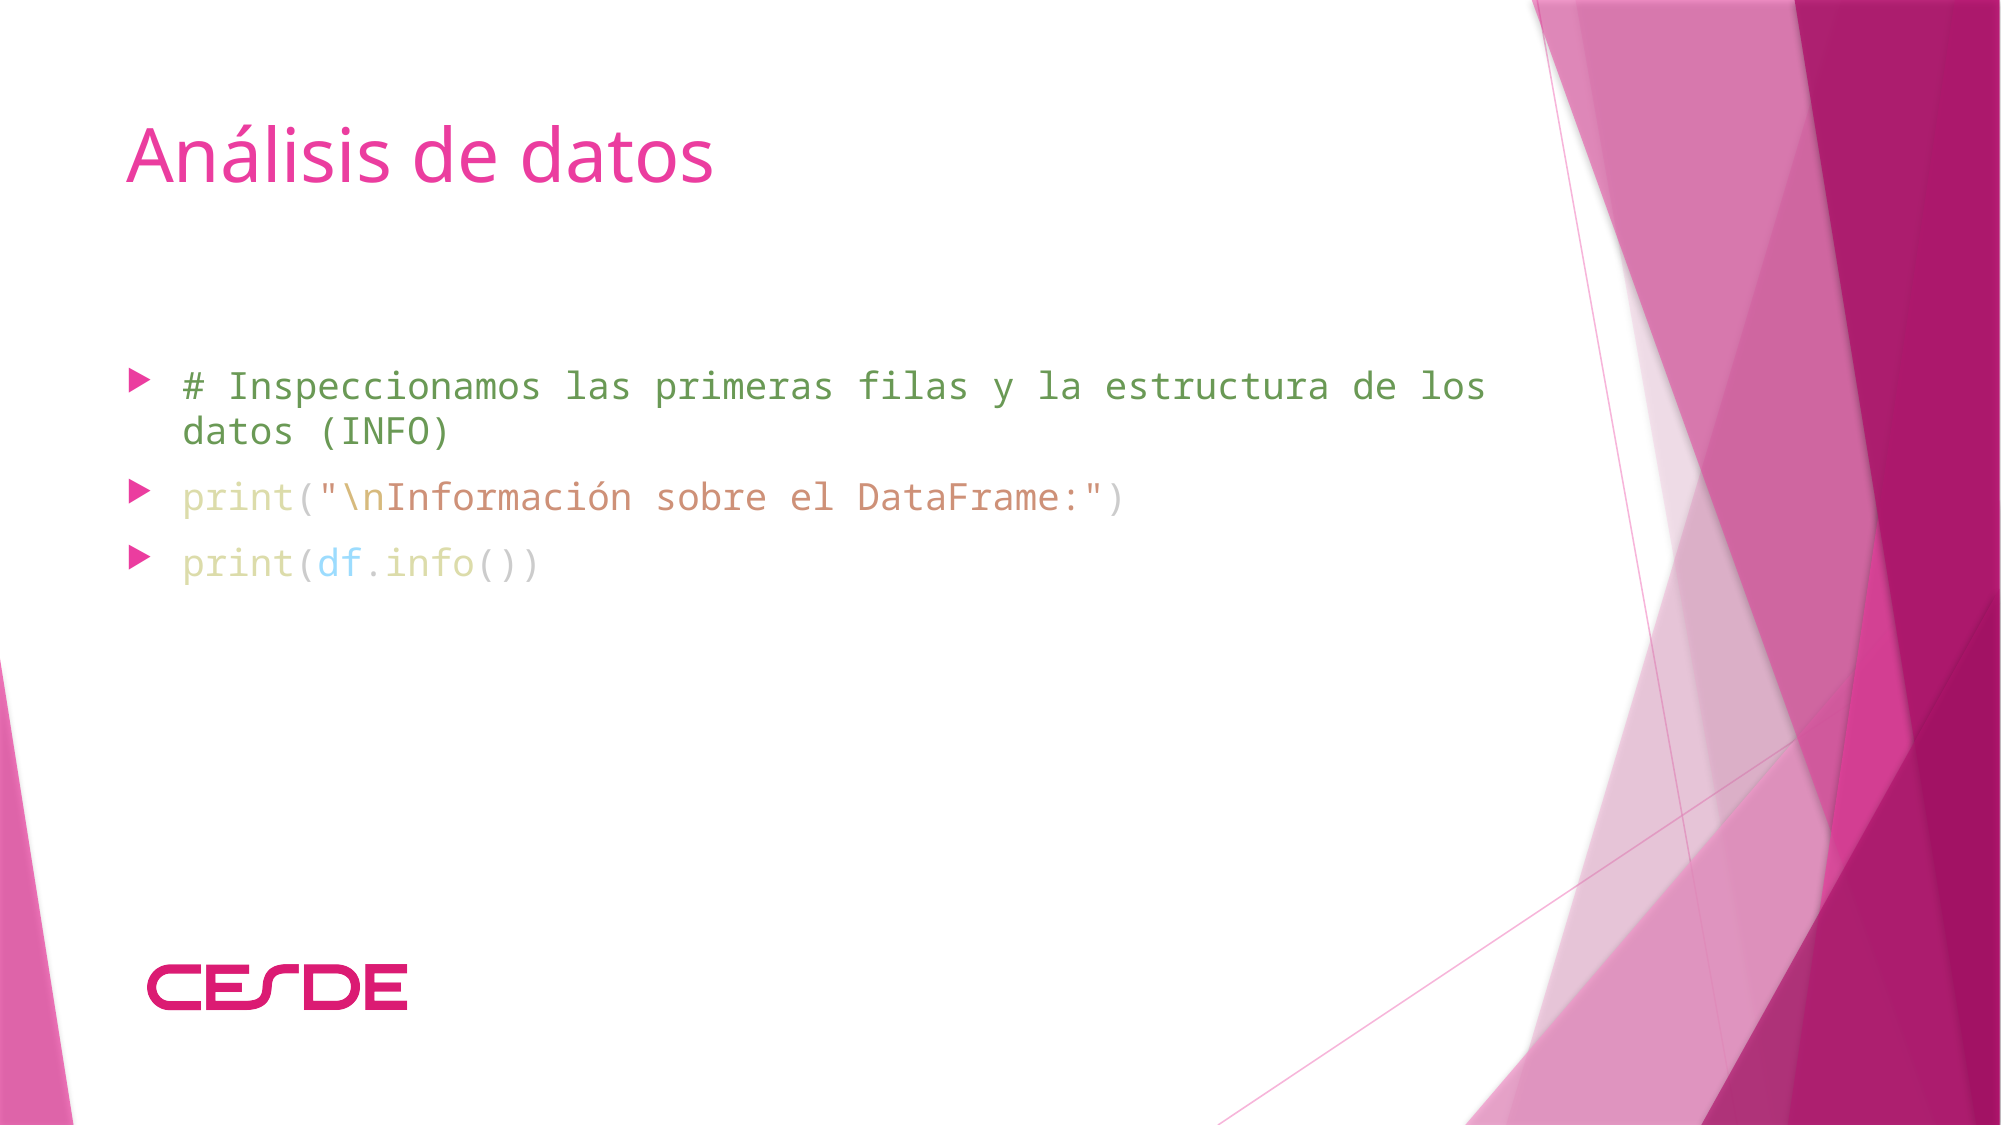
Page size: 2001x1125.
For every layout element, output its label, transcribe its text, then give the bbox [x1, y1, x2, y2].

list # Inspeccionamos las primeras filas y la estructura de los datos (INFO) print("\nInformación sobre el DataFrame:") print(df.info()) [111, 354, 1522, 992]
title Análisis de datos [111, 99, 1522, 317]
picture [22, 863, 533, 1115]
